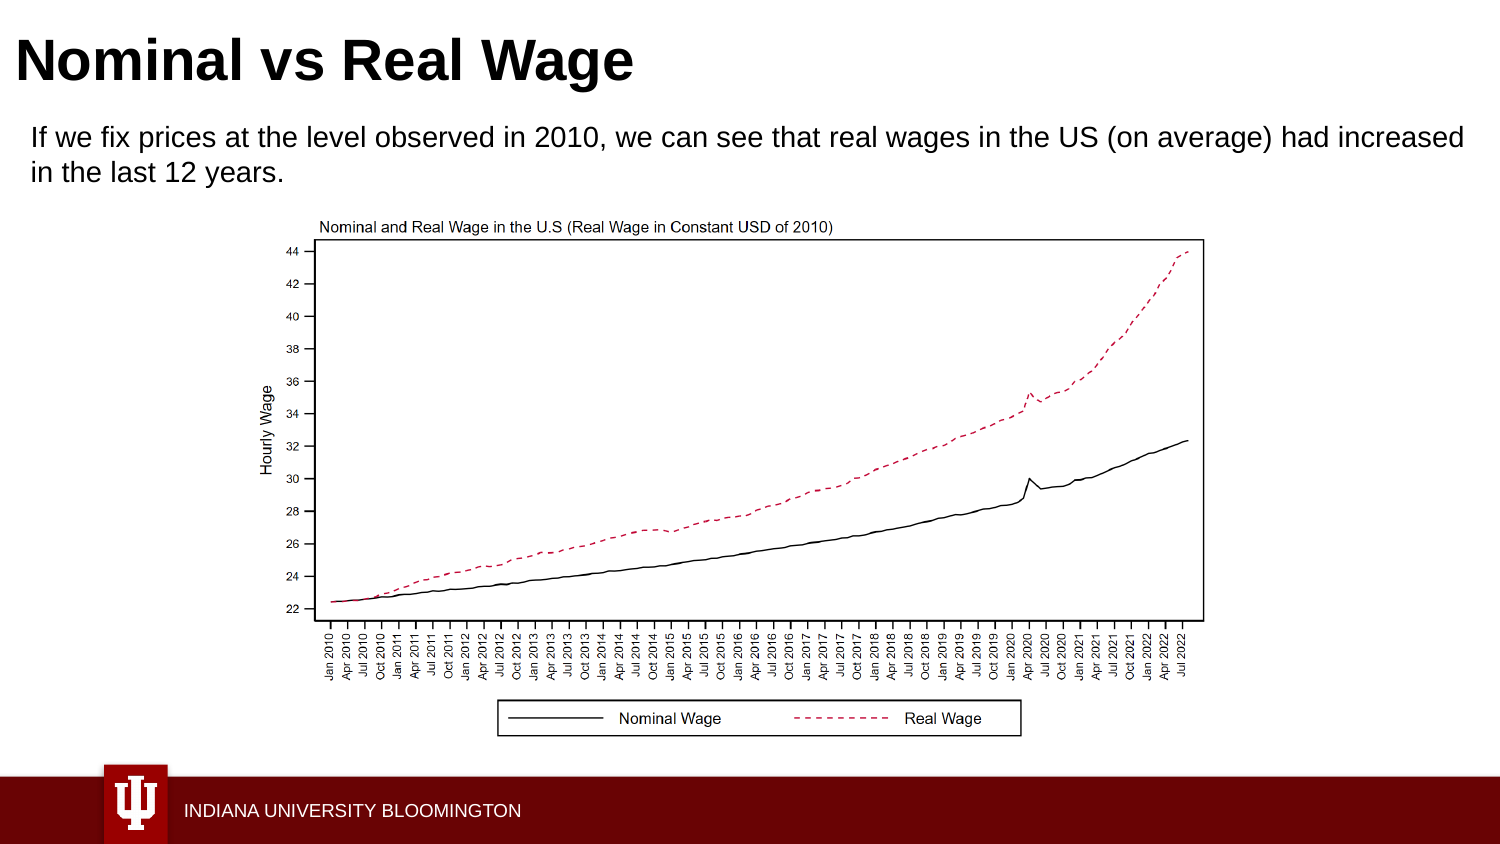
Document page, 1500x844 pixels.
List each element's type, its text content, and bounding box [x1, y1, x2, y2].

text_box If we fix prices at the level observed in 2010, we can see that real wages in the US (on average) had increased in the last 12 years. [15, 110, 1485, 196]
picture [223, 196, 1230, 763]
title Nominal vs Real Wage [0, 0, 1500, 115]
